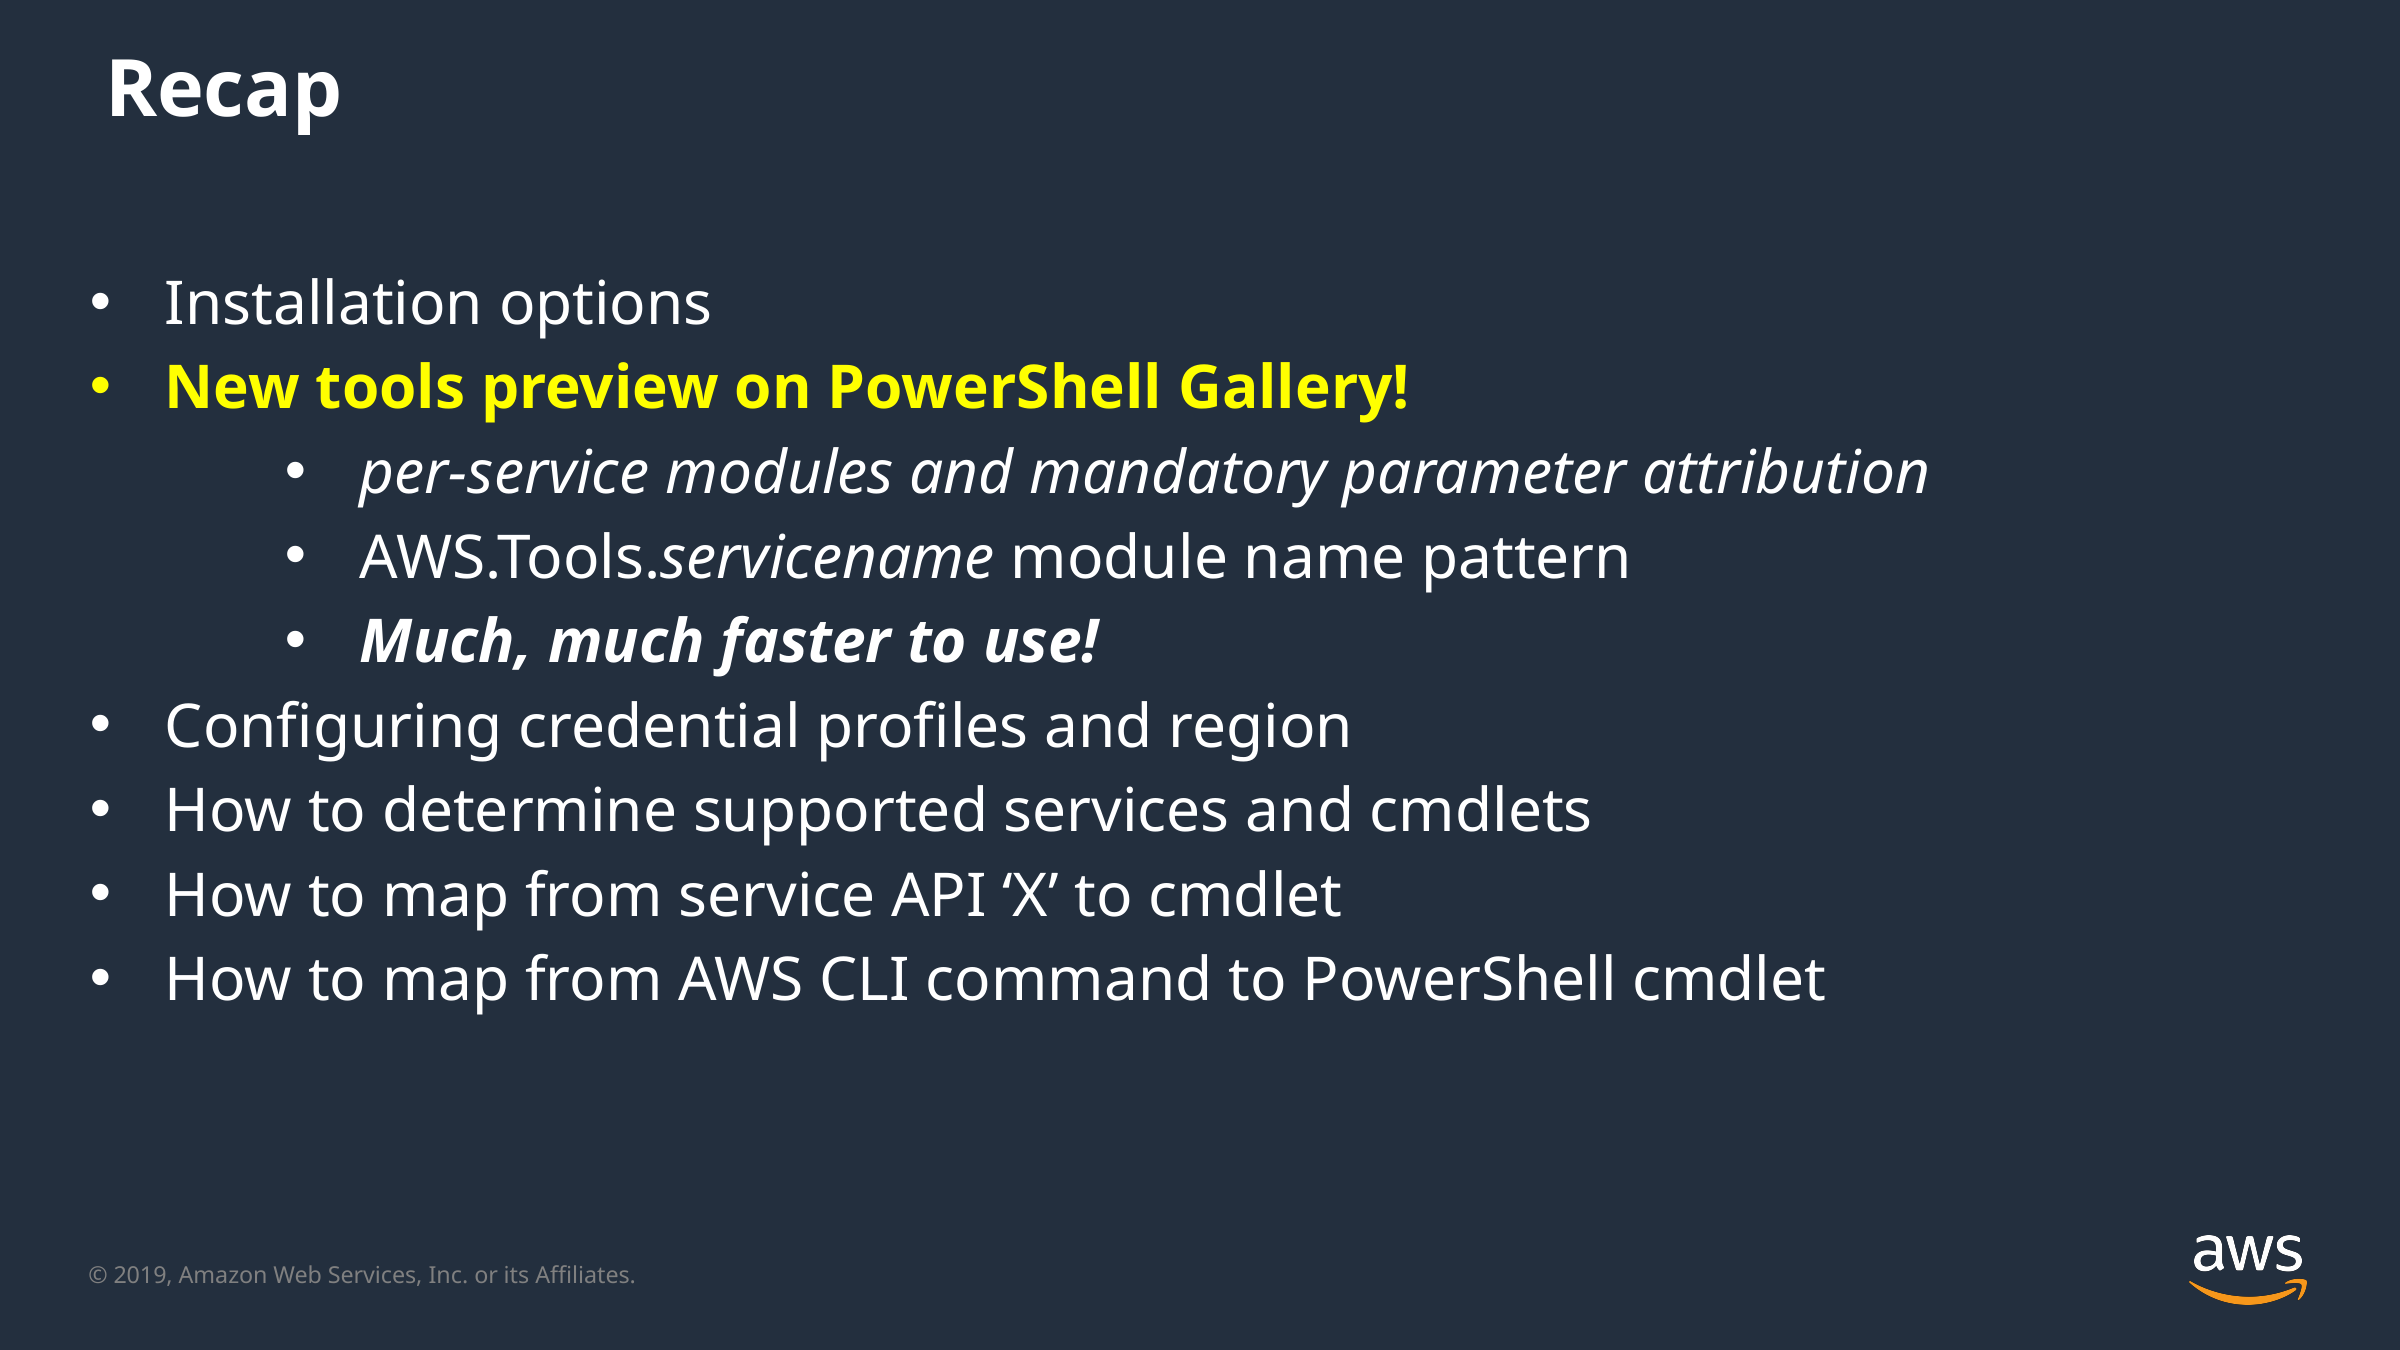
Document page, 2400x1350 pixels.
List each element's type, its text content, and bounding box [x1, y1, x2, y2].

picture [2189, 1235, 2307, 1305]
title Recap [90, 30, 2307, 174]
text_box Installation options New tools preview on PowerShell Gallery! per-service modules and mandatory parameter attribution AWS.Tools.servicename module name pattern Much, much faster to use! Configuring credential profiles and region How to determine supported services and cmdlets How to map from service API ‘X’ to cmdlet How to map from AWS CLI command to PowerShell cmdlet [74, 256, 2280, 1149]
